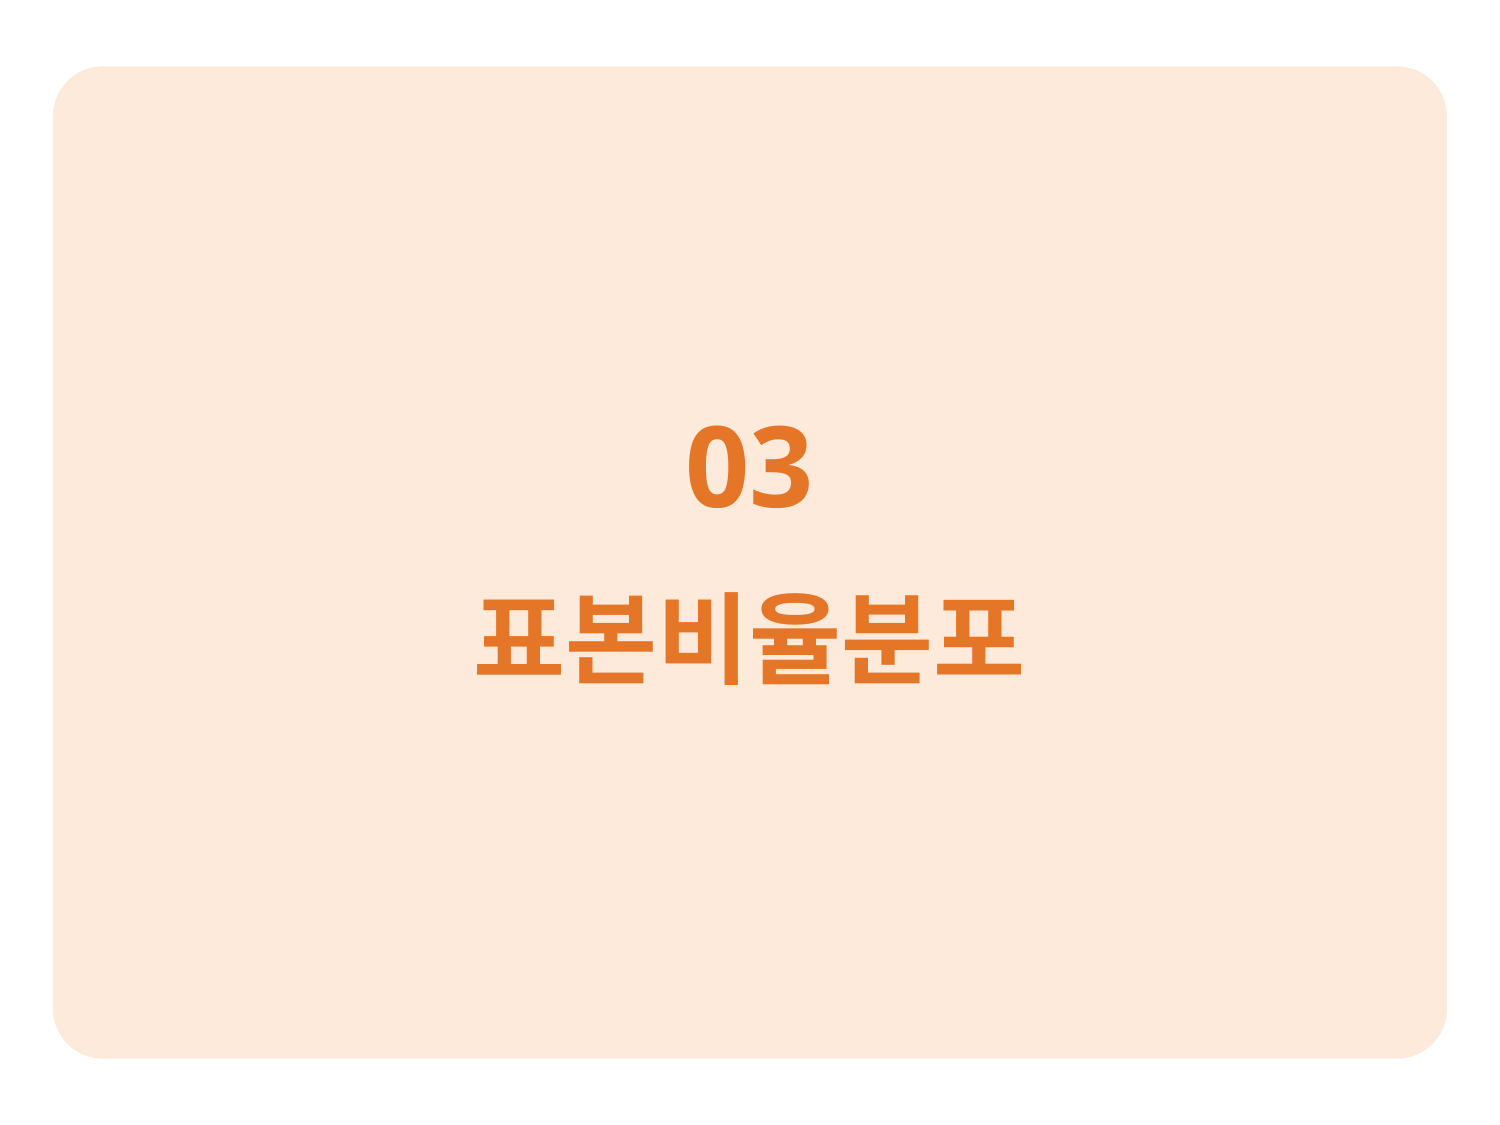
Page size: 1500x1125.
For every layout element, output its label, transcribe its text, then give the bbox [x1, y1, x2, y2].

list 표본비율분포 [117, 559, 1383, 715]
list 03 [117, 385, 1383, 540]
